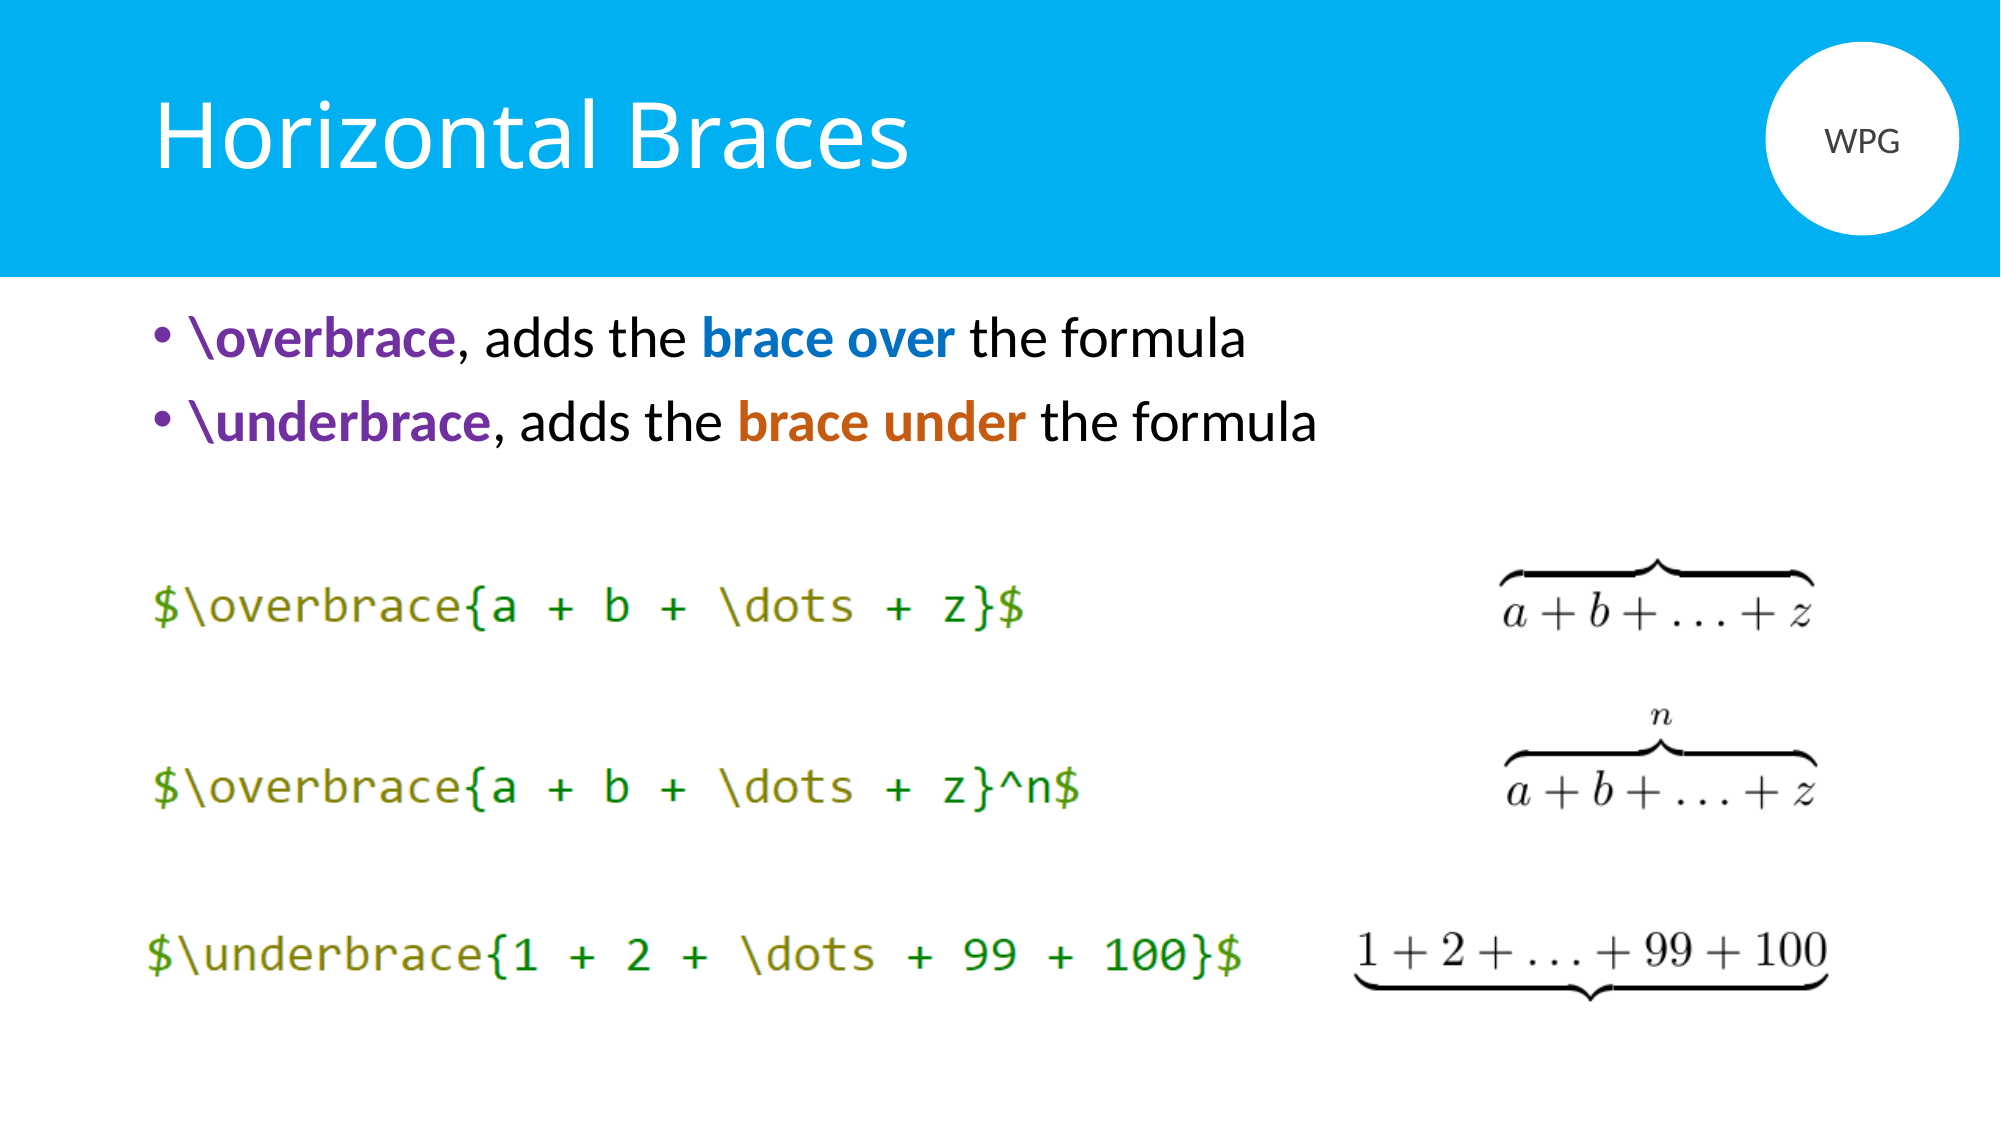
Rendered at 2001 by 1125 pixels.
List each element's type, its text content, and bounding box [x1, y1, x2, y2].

picture [137, 906, 1250, 1010]
picture [137, 731, 1094, 853]
picture [1337, 893, 1863, 1030]
picture [1476, 524, 1863, 669]
picture [137, 548, 1046, 693]
picture [1473, 687, 1863, 854]
list \overbrace, adds the brace over the formula \underbrace, adds the brace under the formula [137, 299, 1863, 1014]
text_box [0, 0, 2000, 277]
text_box WPG [1764, 40, 1961, 237]
title Horizontal Braces [137, 29, 1863, 248]
